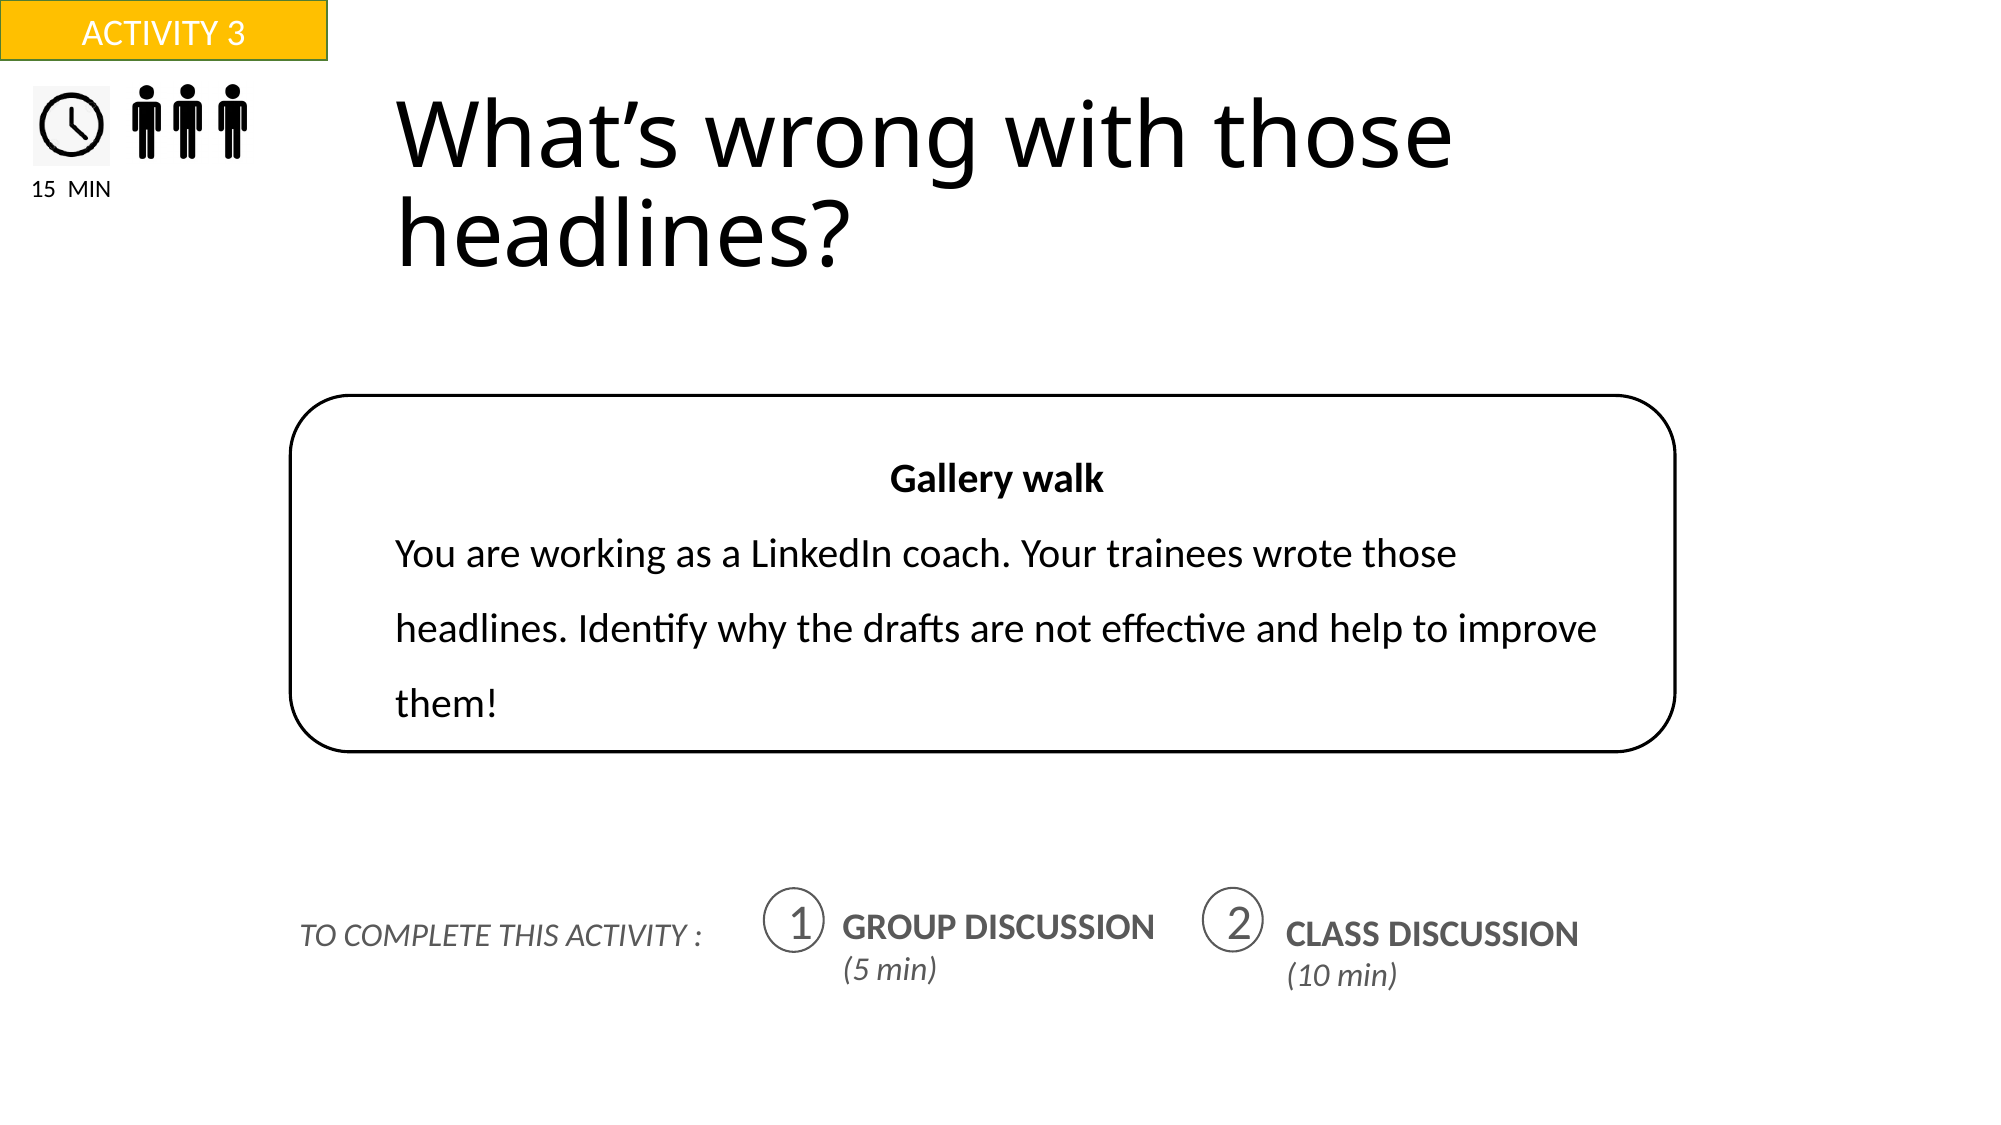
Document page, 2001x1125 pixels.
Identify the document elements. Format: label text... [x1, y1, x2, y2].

text_box TO COMPLETE THIS ACTIVITY : [284, 905, 725, 961]
text_box 1 [763, 888, 824, 952]
text_box What’s wrong with those headlines? [380, 78, 1851, 297]
picture [212, 81, 254, 164]
text_box Gallery walk You are working as a LinkedIn coach. Your trainees wrote those headlines. Identify why the drafts are not effective and help to improve them! [380, 418, 1614, 734]
text_box GROUP DISCUSSION (5 min) [827, 894, 1188, 995]
text_box 15 MIN [15, 164, 128, 210]
text_box [289, 394, 1677, 753]
picture [33, 86, 110, 166]
text_box ACTIVITY 3 [0, 0, 328, 60]
picture [126, 81, 209, 165]
text_box CLASS DISCUSSION (10 min) [1271, 901, 1671, 1001]
text_box 2 [1202, 887, 1263, 952]
